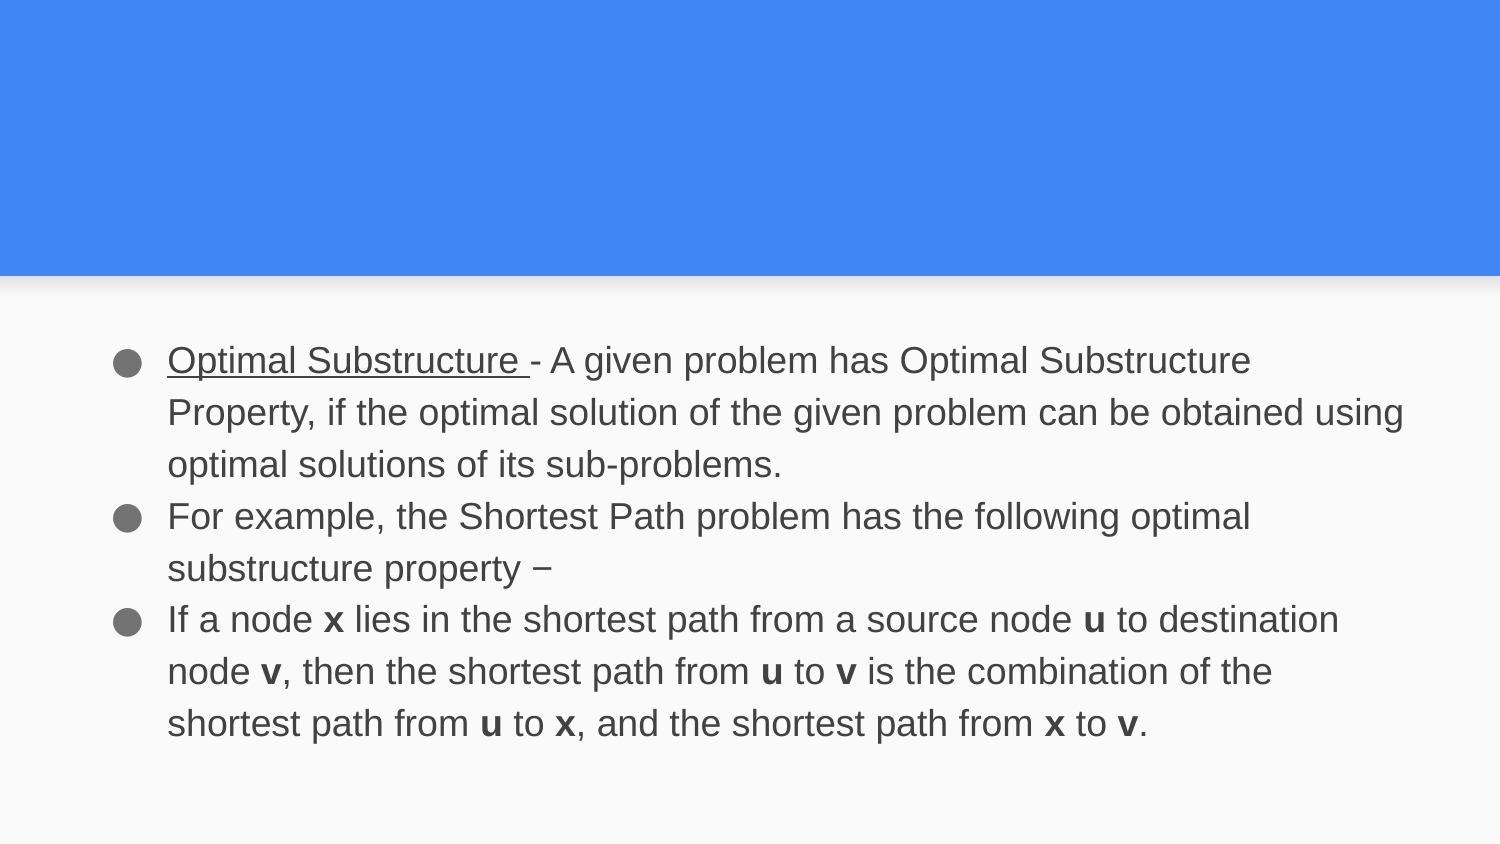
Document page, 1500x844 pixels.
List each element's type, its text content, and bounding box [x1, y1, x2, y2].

list Optimal Substructure - A given problem has Optimal Substructure Property, if the optimal solution of the given problem can be obtained using optimal solutions of its sub-problems. For example, the Shortest Path problem has the following optimal substructure property − If a node x lies in the shortest path from a source node u to destination node v, then the shortest path from u to v is the combination of the shortest path from u to x, and the shortest path from x to v. [77, 314, 1427, 760]
